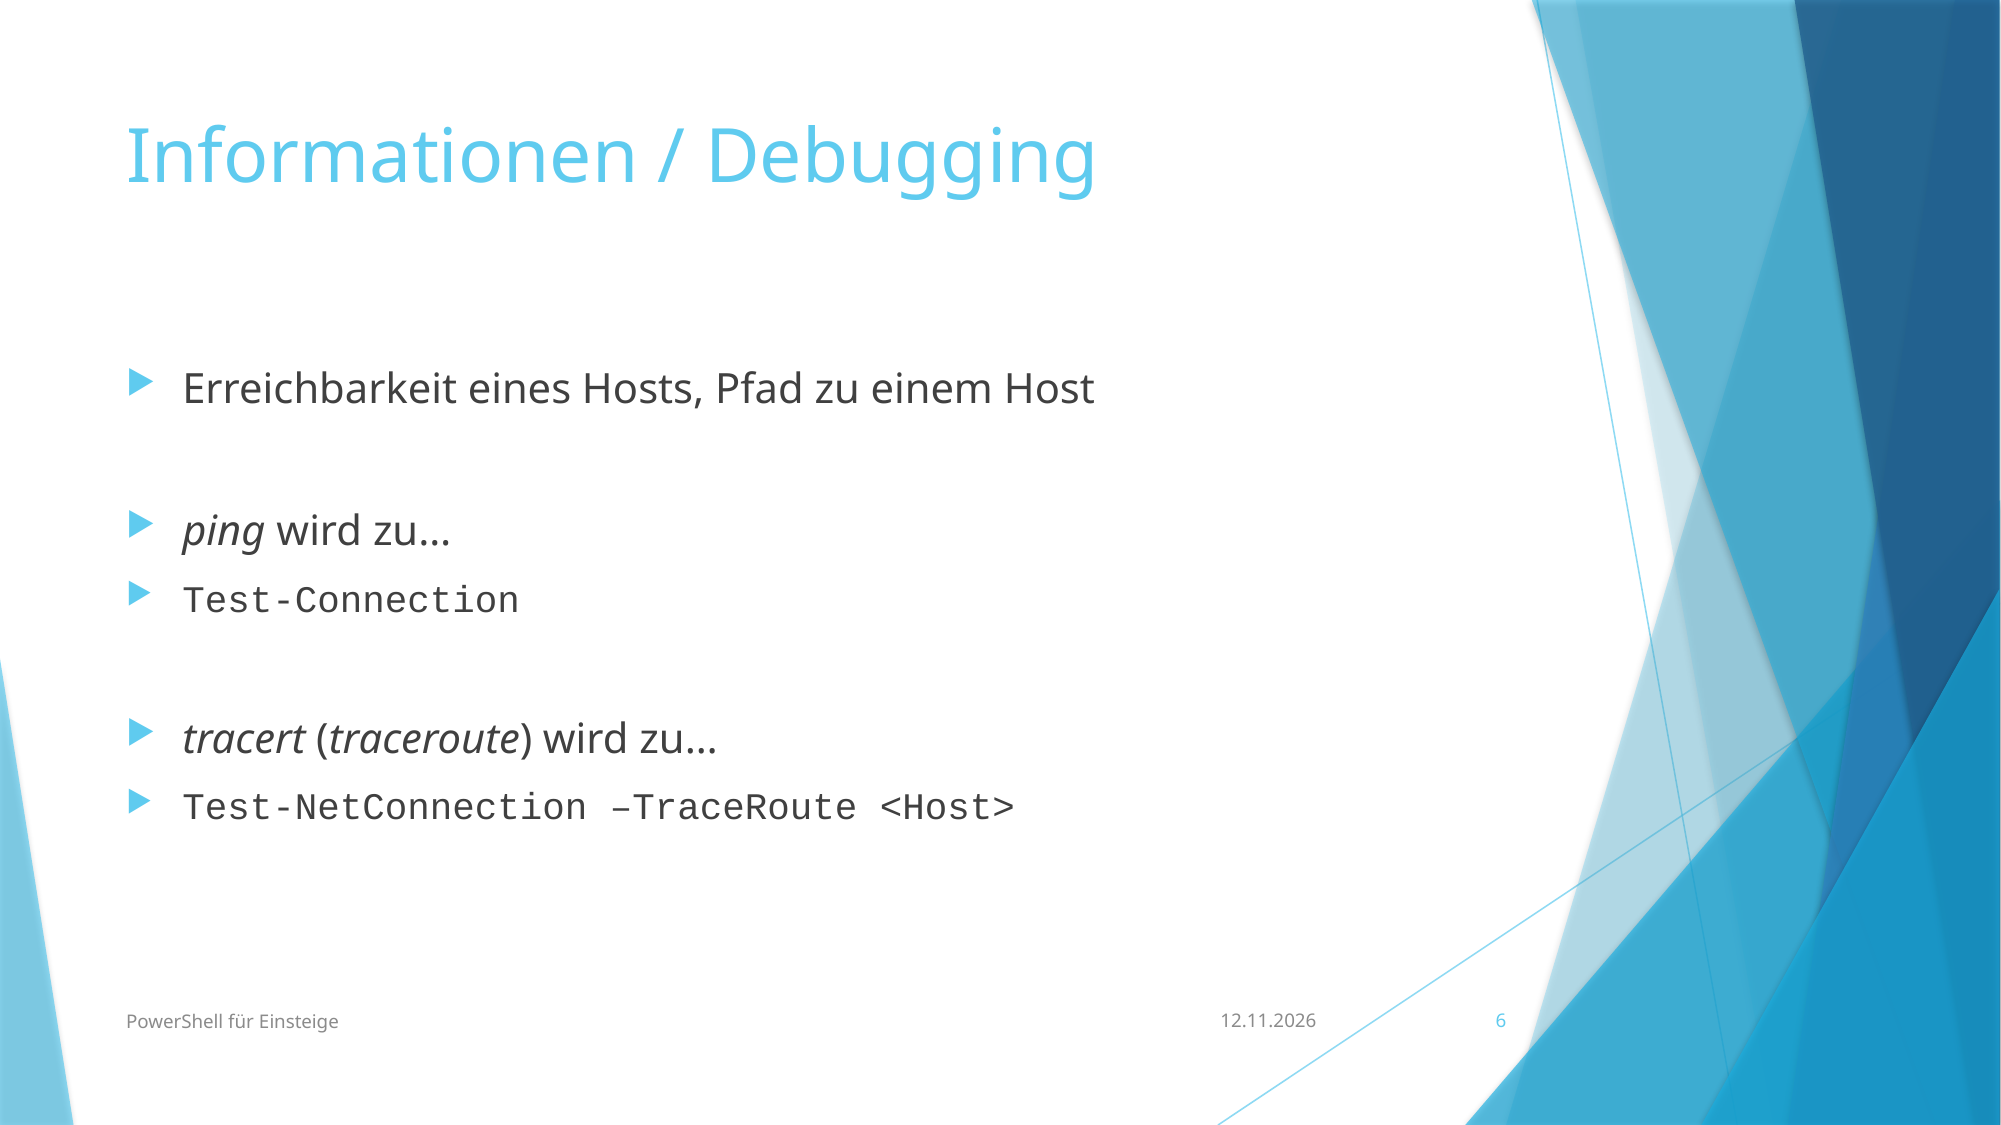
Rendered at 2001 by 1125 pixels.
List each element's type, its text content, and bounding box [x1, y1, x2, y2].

footer PowerShell für Einsteige [111, 991, 1145, 1051]
slide_number 6 [1409, 991, 1522, 1051]
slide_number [1181, 991, 1332, 1051]
title Informationen / Debugging [111, 99, 1522, 317]
list Erreichbarkeit eines Hosts, Pfad zu einem Host ping wird zu… Test-Connection tracert (traceroute) wird zu… Test-NetConnection –TraceRoute <Host> [111, 354, 1522, 992]
